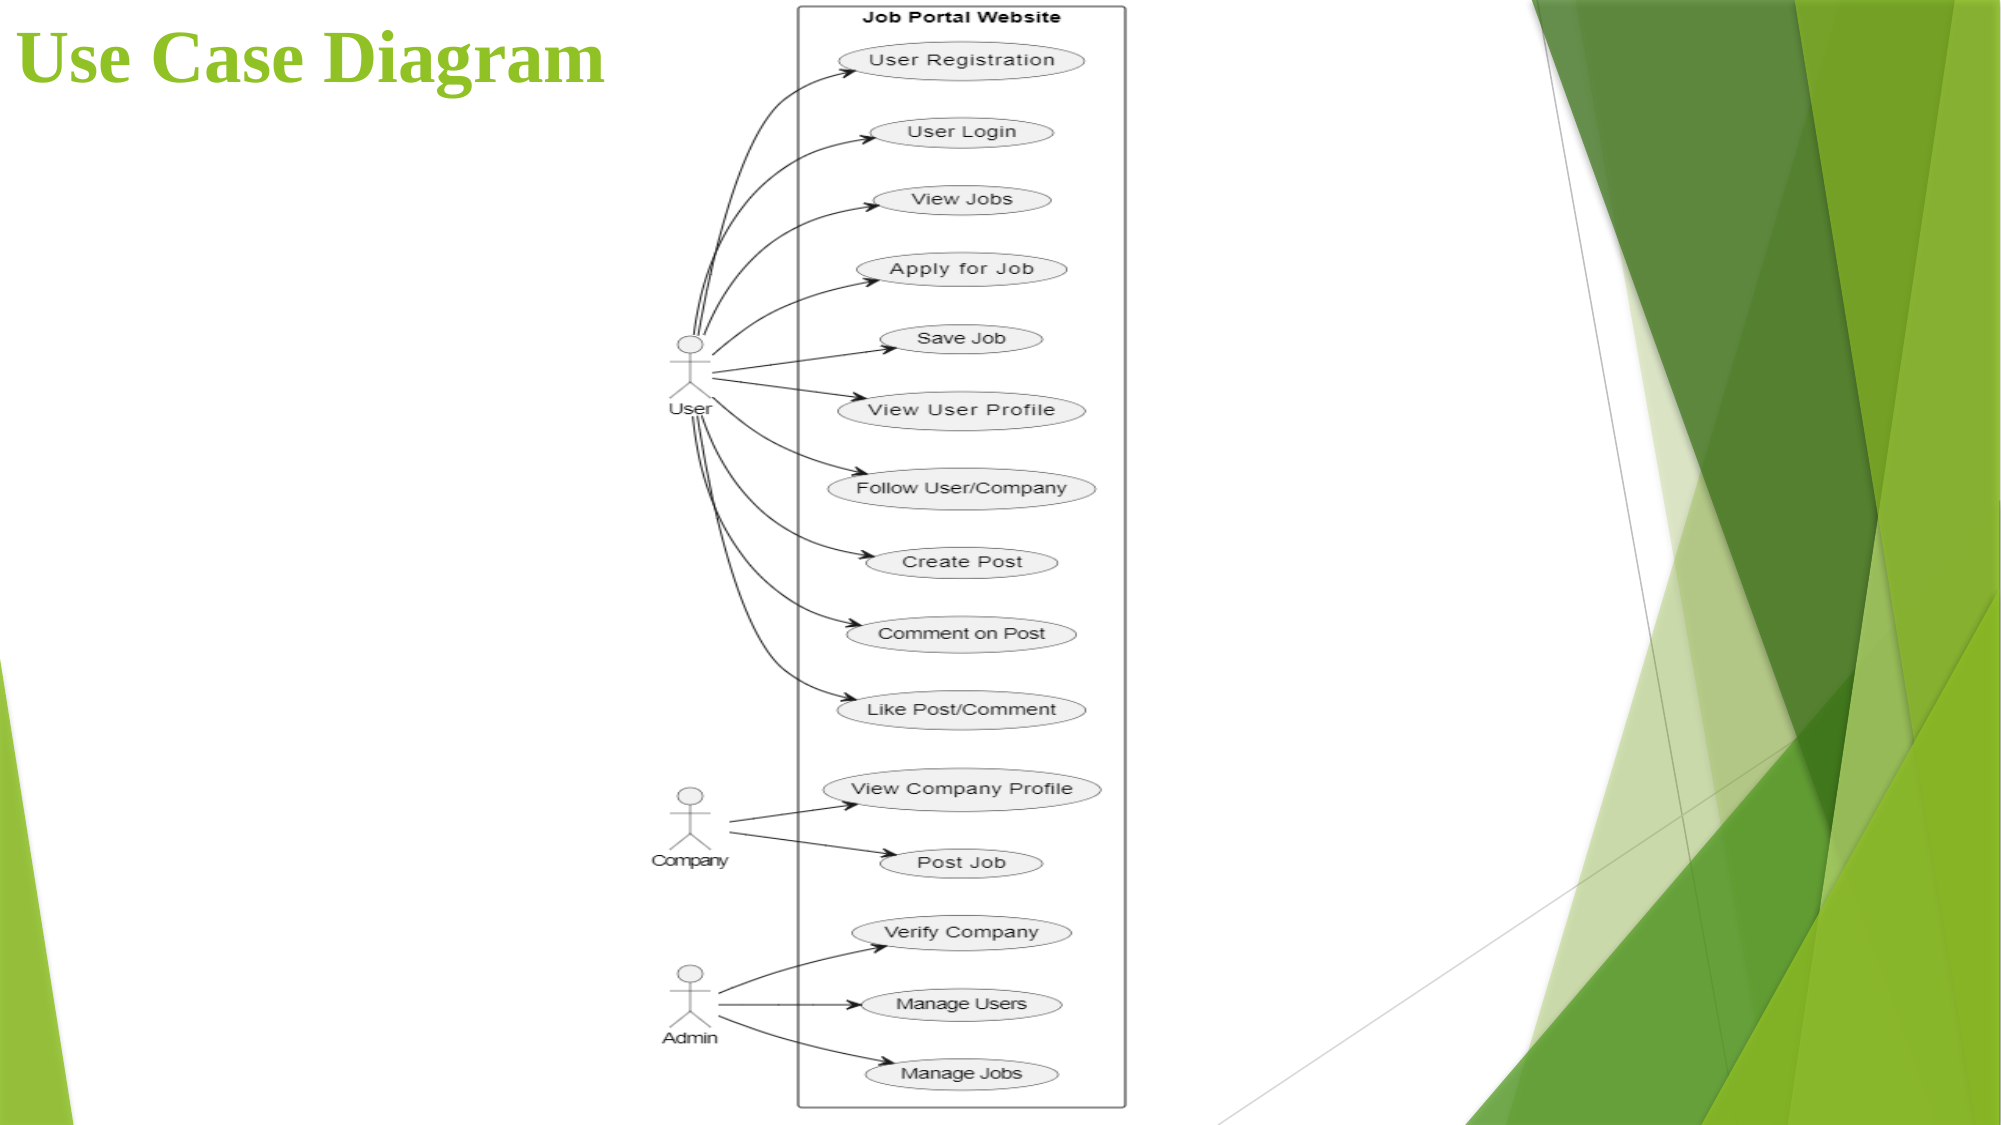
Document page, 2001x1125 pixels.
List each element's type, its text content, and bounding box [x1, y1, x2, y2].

title Use Case Diagram [0, 0, 635, 105]
picture [641, 0, 1135, 1115]
